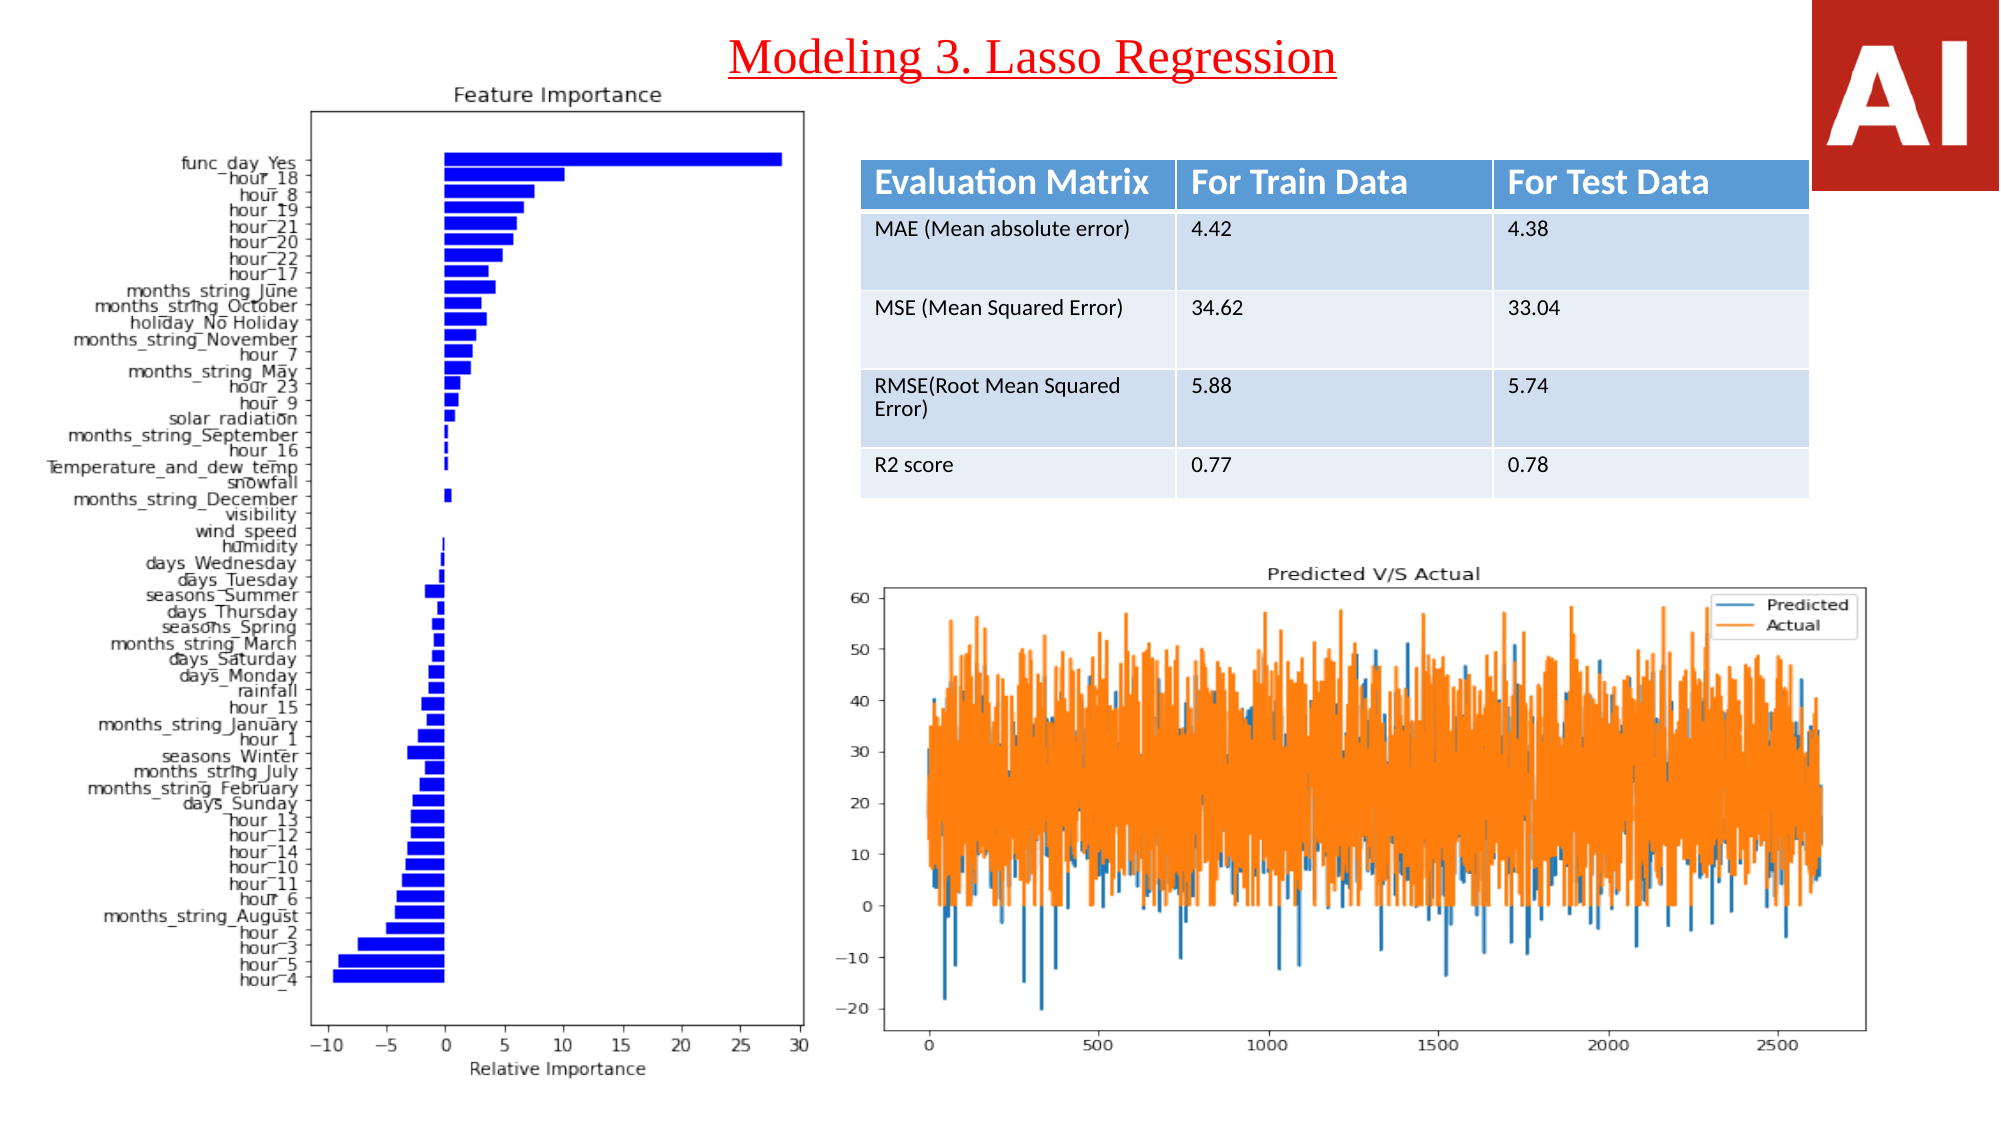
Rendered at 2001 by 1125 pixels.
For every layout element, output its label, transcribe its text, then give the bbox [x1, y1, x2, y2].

table_cell 5.88 [1177, 370, 1492, 447]
table_cell RMSE(Root Mean Squared Error) [861, 370, 1175, 447]
table_header For Train Data [1177, 160, 1492, 209]
table_header For Test Data [1494, 160, 1809, 209]
subtitle Modeling 3. Lasso Regression [84, 22, 1981, 1030]
table_cell R2 score [861, 449, 1175, 498]
table_cell MAE (Mean absolute error) [861, 214, 1175, 290]
table_cell 33.04 [1494, 291, 1809, 368]
table_cell 34.62 [1177, 291, 1492, 368]
picture [1809, 0, 2000, 191]
table_header Evaluation Matrix [861, 160, 1175, 209]
picture [33, 74, 1878, 1089]
table_cell 0.77 [1177, 449, 1492, 498]
table_cell 4.38 [1494, 214, 1809, 290]
table_cell 4.42 [1177, 214, 1492, 290]
table_cell 0.78 [1494, 449, 1809, 498]
table_cell 5.74 [1494, 370, 1809, 447]
table_cell MSE (Mean Squared Error) [861, 291, 1175, 368]
